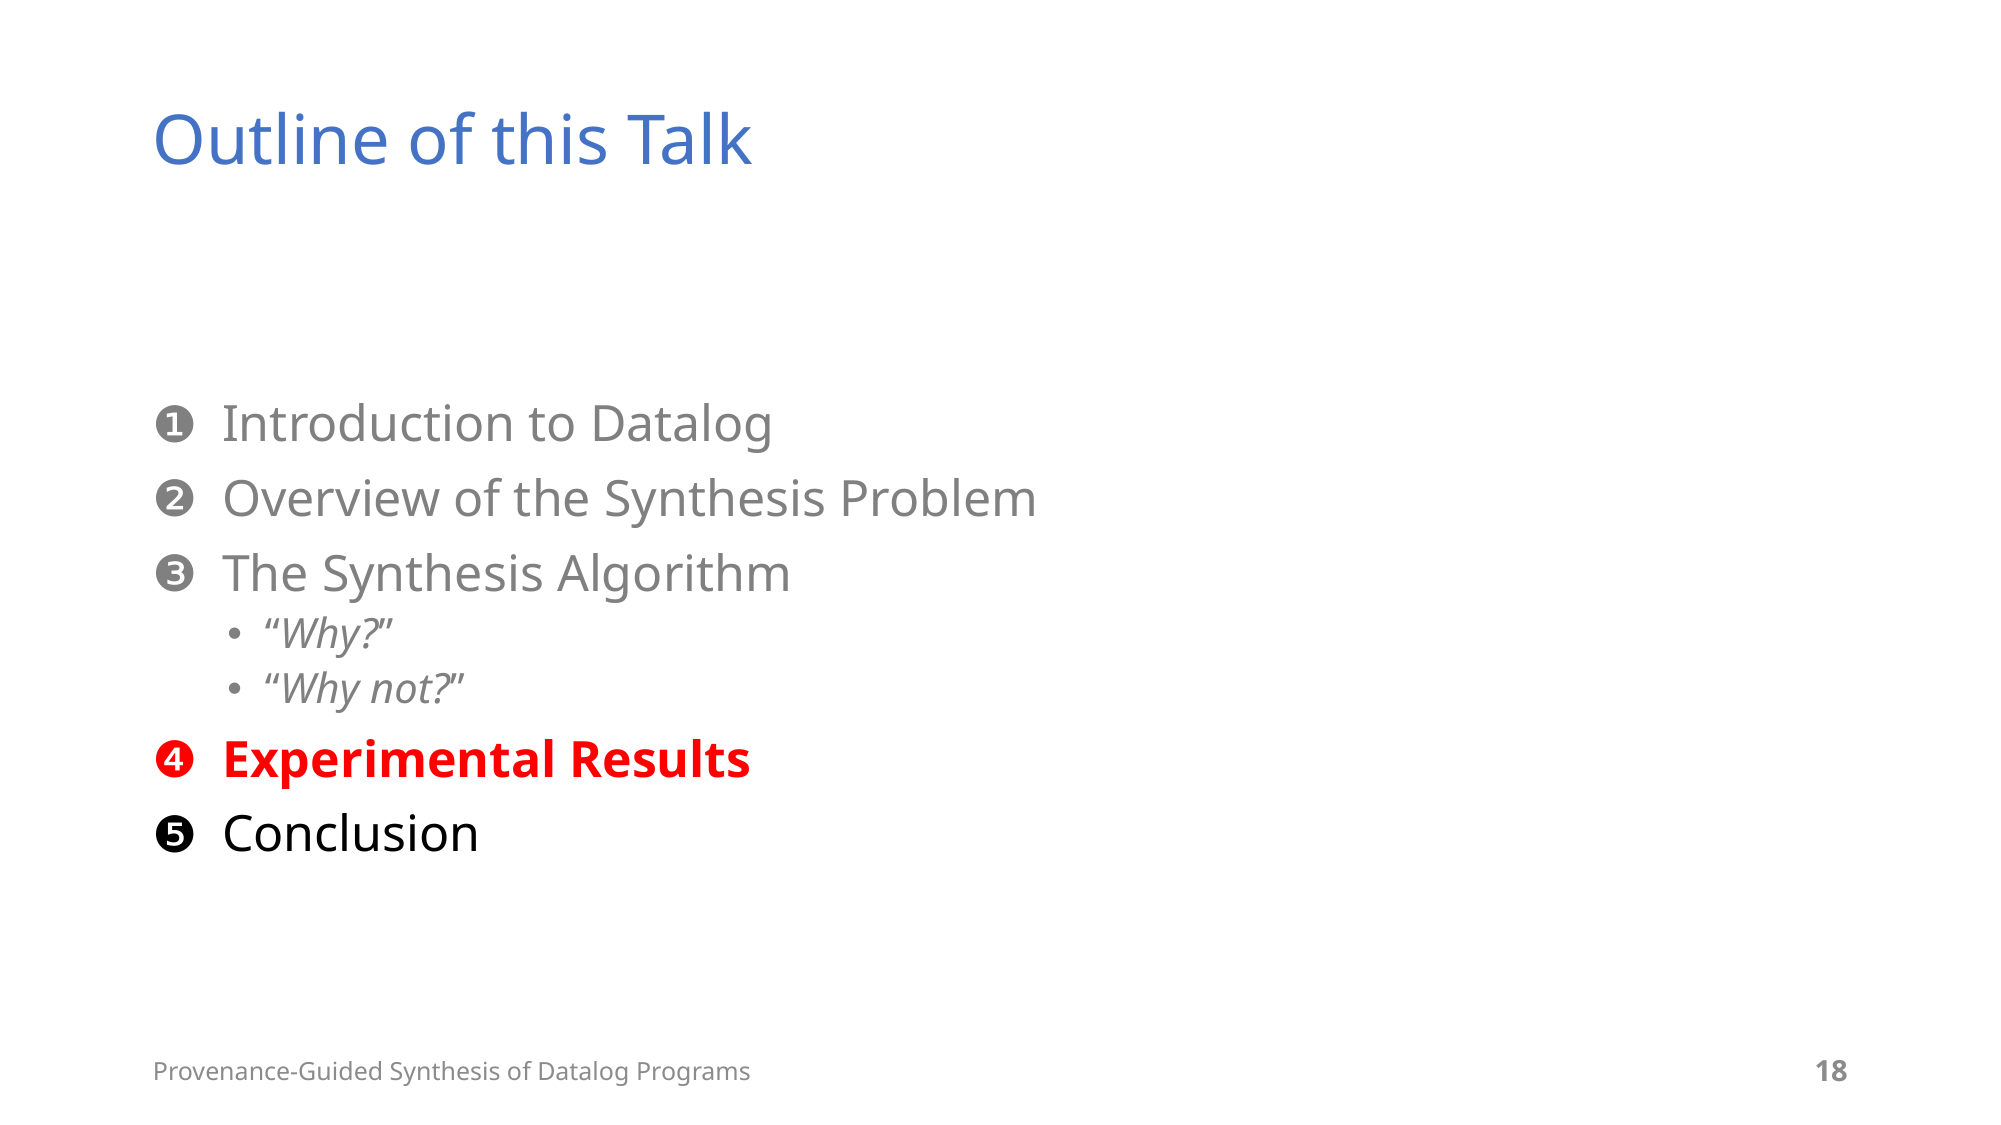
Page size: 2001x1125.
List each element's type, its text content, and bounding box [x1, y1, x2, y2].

slide_number 18 [1713, 1042, 1863, 1103]
title Outline of this Talk [137, 59, 1863, 225]
list Introduction to Datalog Overview of the Synthesis Problem The Synthesis Algorithm “Why?” “Why not?” Experimental Results Conclusion [137, 247, 1863, 1014]
footer Provenance-Guided Synthesis of Datalog Programs [138, 1042, 1113, 1103]
